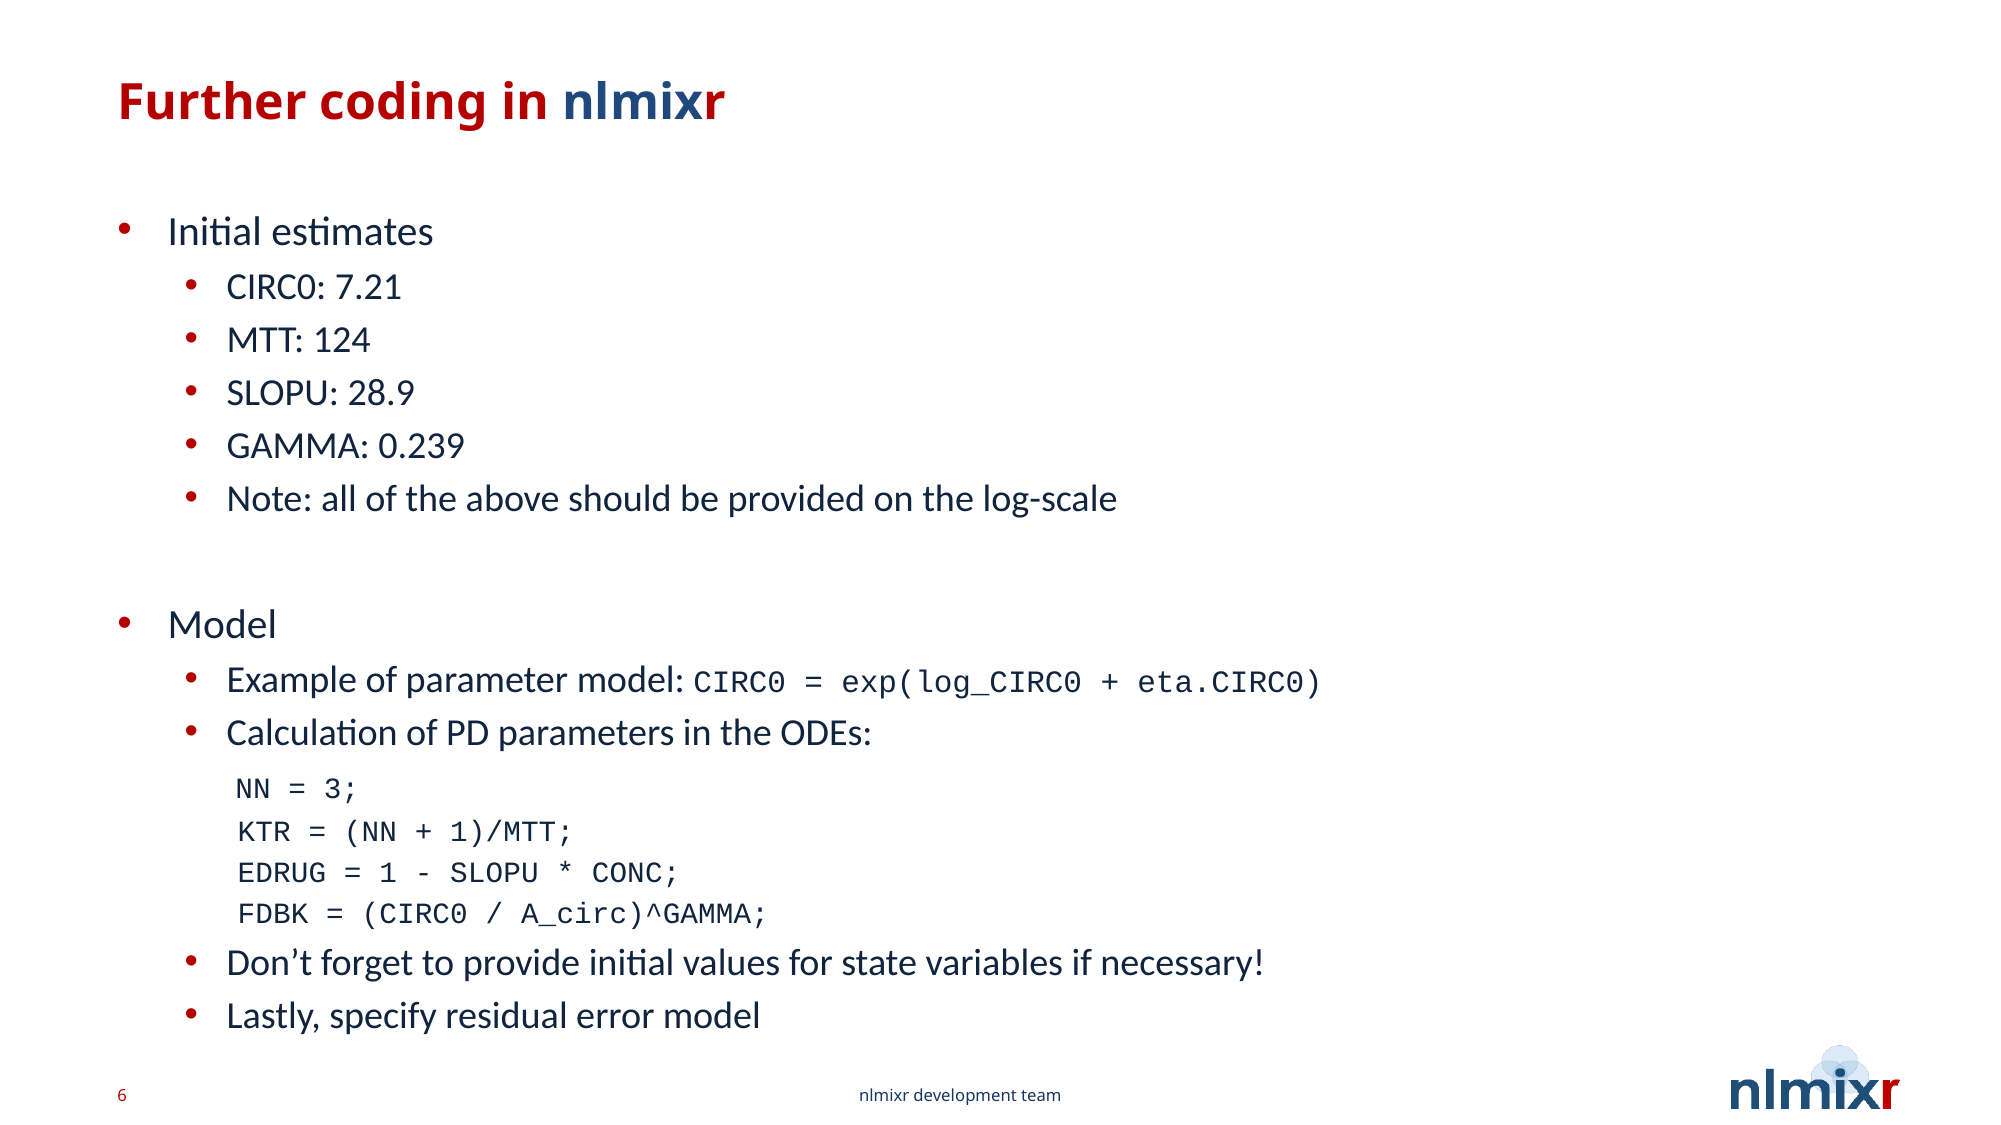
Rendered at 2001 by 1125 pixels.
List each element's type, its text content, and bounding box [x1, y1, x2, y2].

picture [1720, 1034, 1910, 1120]
slide_number 6 [102, 1076, 276, 1115]
title Further coding in nlmixr [102, 18, 1898, 181]
list Initial estimates CIRC0: 7.21 MTT: 124 SLOPU: 28.9 GAMMA: 0.239 Note: all of the above should be provided on the log-scale Model Example of parameter model: CIRC0 = exp(log_CIRC0 + eta.CIRC0) Calculation of PD parameters in the ODEs: NN = 3; KTR = (NN + 1)/MTT; EDRUG = 1 - SLOPU * CONC; FDBK = (CIRC0 / A_circ)^GAMMA; Don’t forget to provide initial values for state variables if necessary! Lastly, specify residual error model [102, 196, 1898, 1047]
footer nlmixr development team [354, 1076, 1567, 1115]
